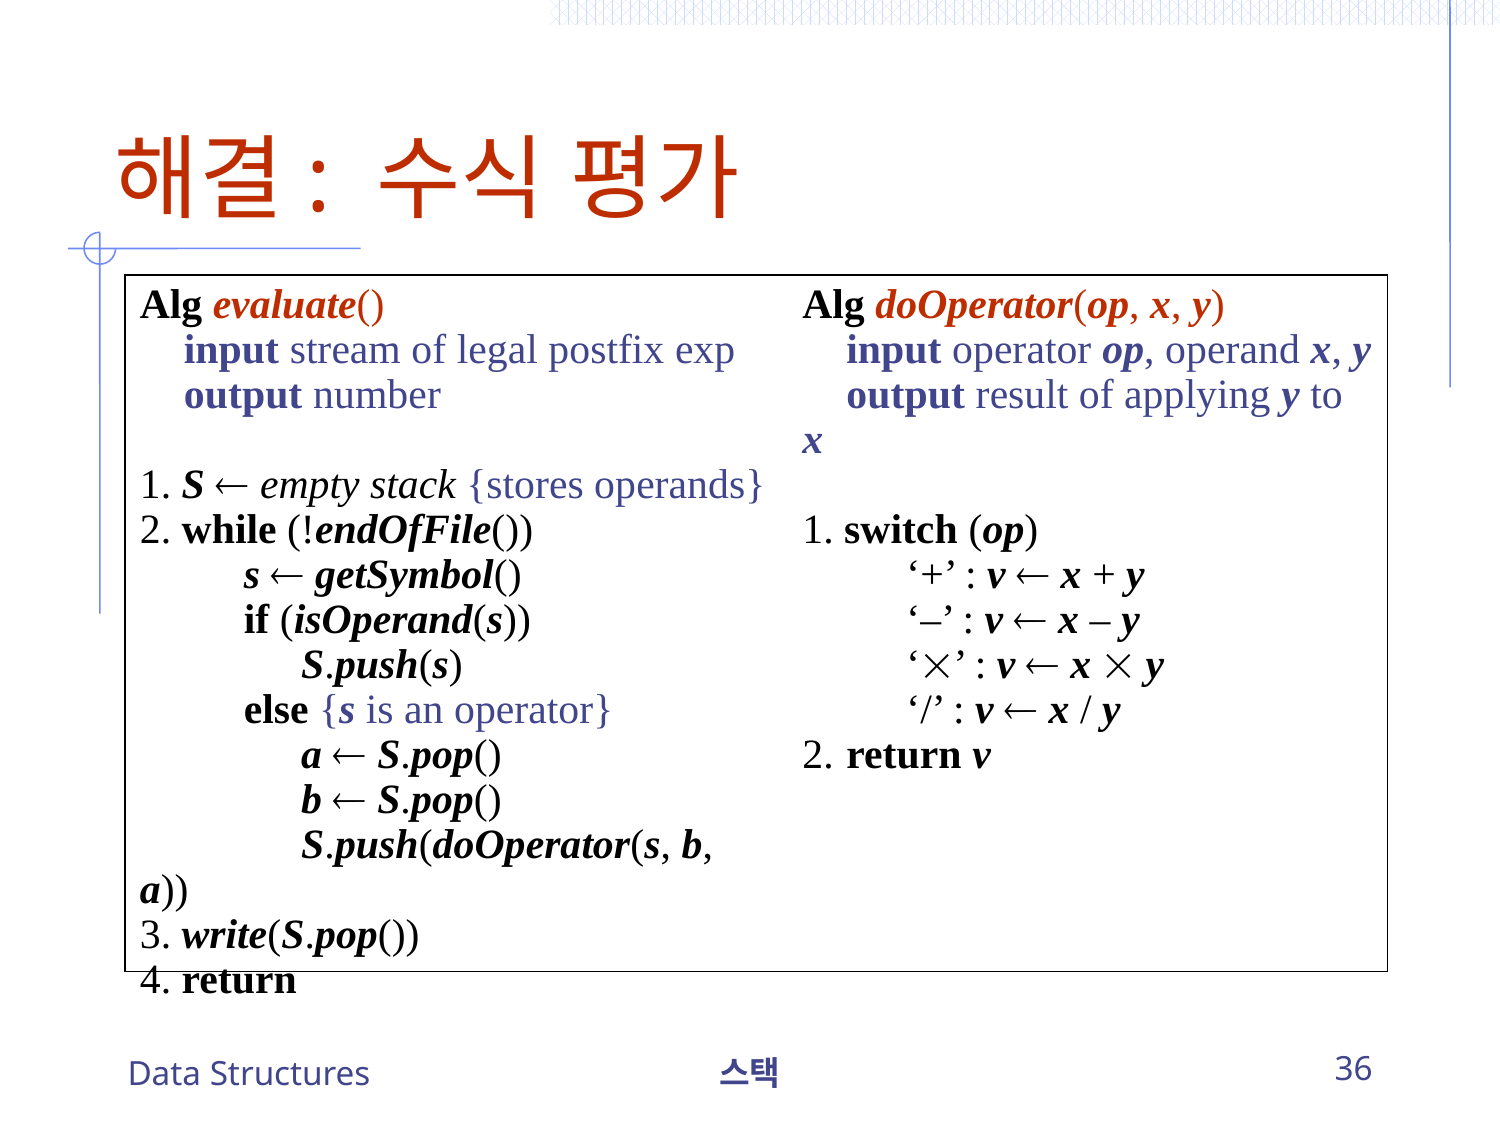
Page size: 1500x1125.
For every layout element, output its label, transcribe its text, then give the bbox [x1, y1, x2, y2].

slide_number Data Structures [112, 1024, 526, 1101]
title 해결: 수식 평가 [99, 49, 1388, 238]
text_box [124, 274, 1388, 972]
slide_number 36 [1074, 1024, 1388, 1101]
text_box Alg evaluate() input stream of legal postfix exp output number 1. S  empty stack {stores operands} 2. while (!endOfFile()) s  getSymbol() if (isOperand(s)) S.push(s) else {s is an operator} a  S.pop() b  S.pop() S.push(doOperator(s, b, a)) 3. write(S.pop()) 4. return [124, 972, 788, 1010]
footer 스택 [526, 1024, 988, 1101]
